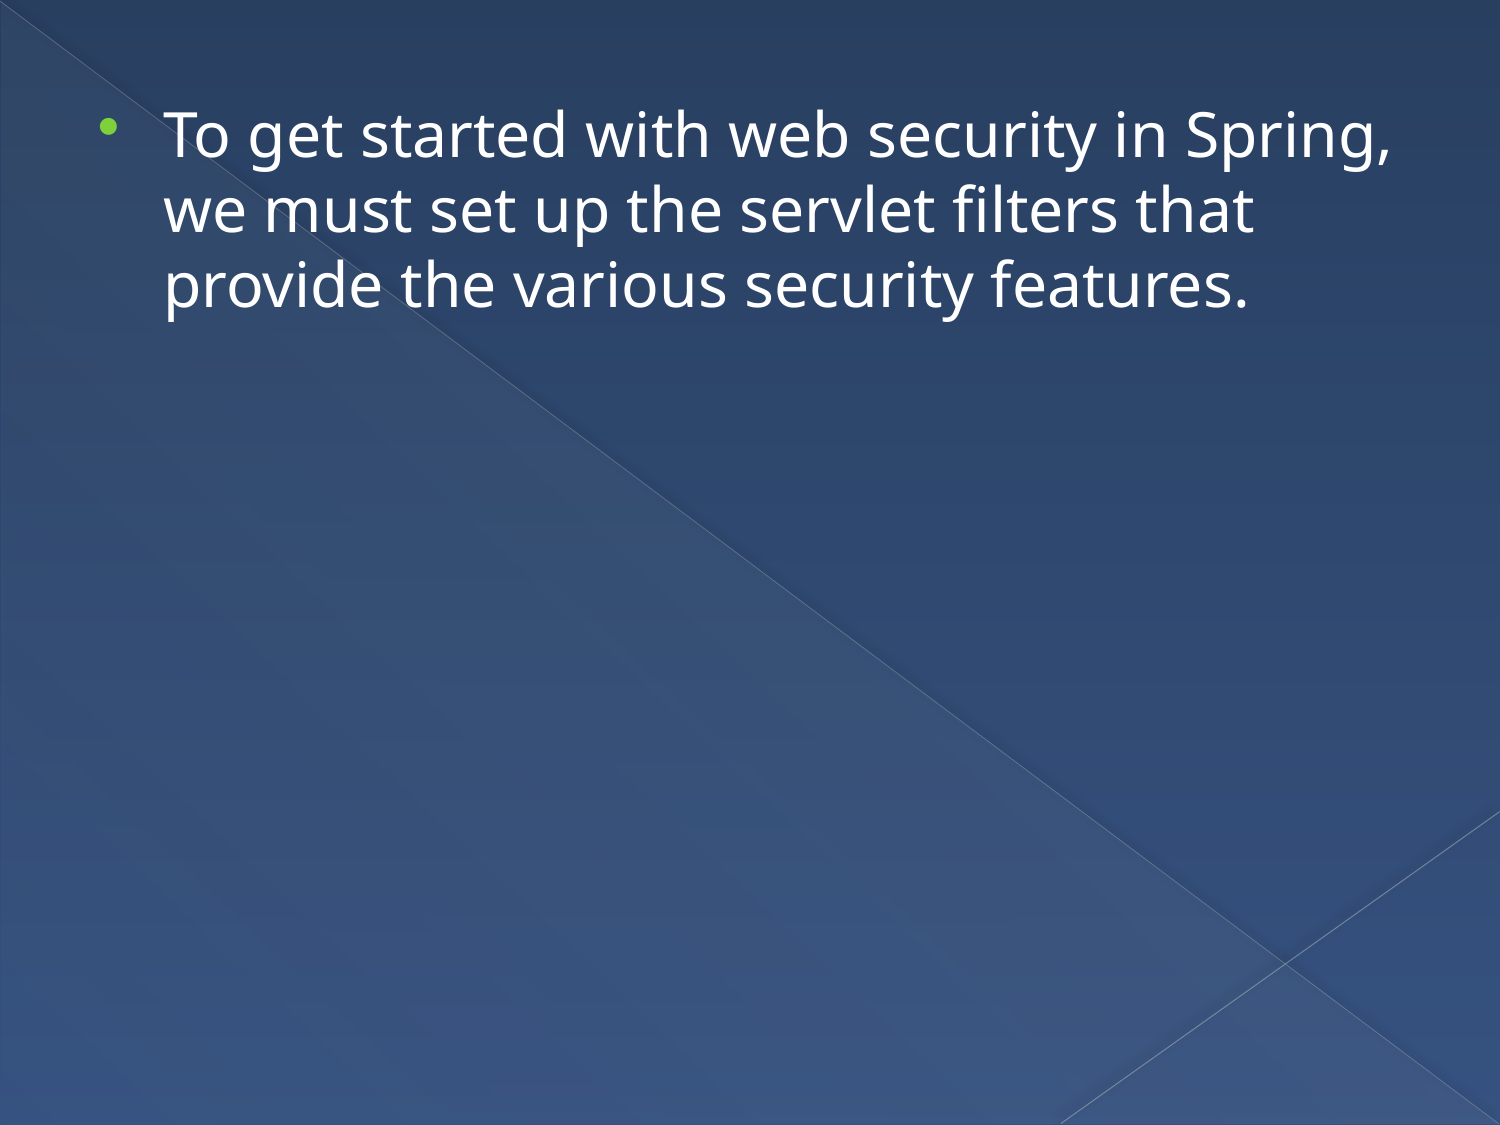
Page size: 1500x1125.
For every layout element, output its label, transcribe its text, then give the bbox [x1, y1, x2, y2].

list To get started with web security in Spring, we must set up the servlet filters that provide the various security features. [75, 87, 1425, 1059]
